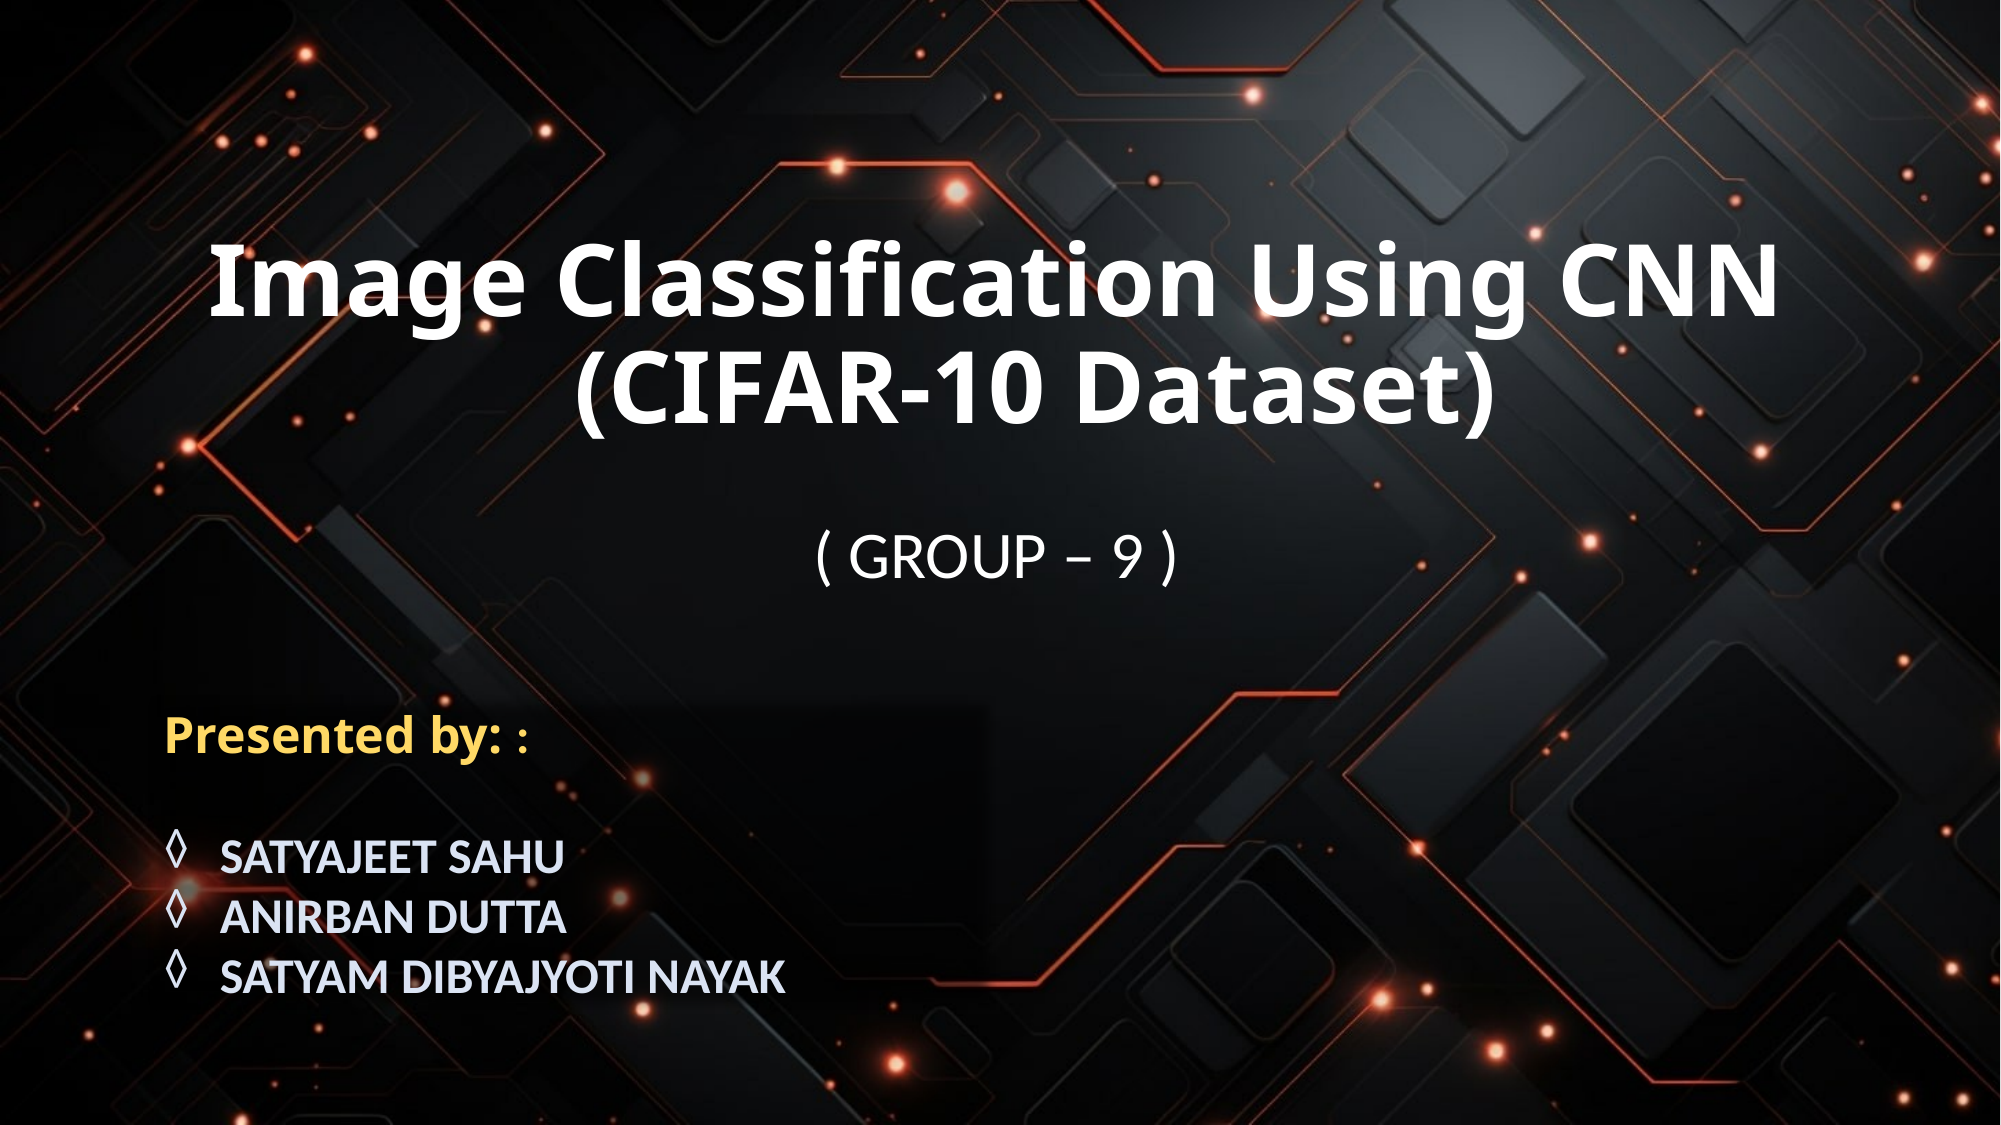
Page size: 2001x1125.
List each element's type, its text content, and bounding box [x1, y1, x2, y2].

title Image Classification Using CNN (CIFAR-10 Dataset) [158, 111, 1836, 453]
subtitle ( GROUP – 9 ) [745, 512, 1248, 602]
picture [0, 0, 2001, 1125]
text_box Presented by: : SATYAJEET SAHU ANIRBAN DUTTA SATYAM DIBYAJYOTI NAYAK [168, 715, 980, 994]
